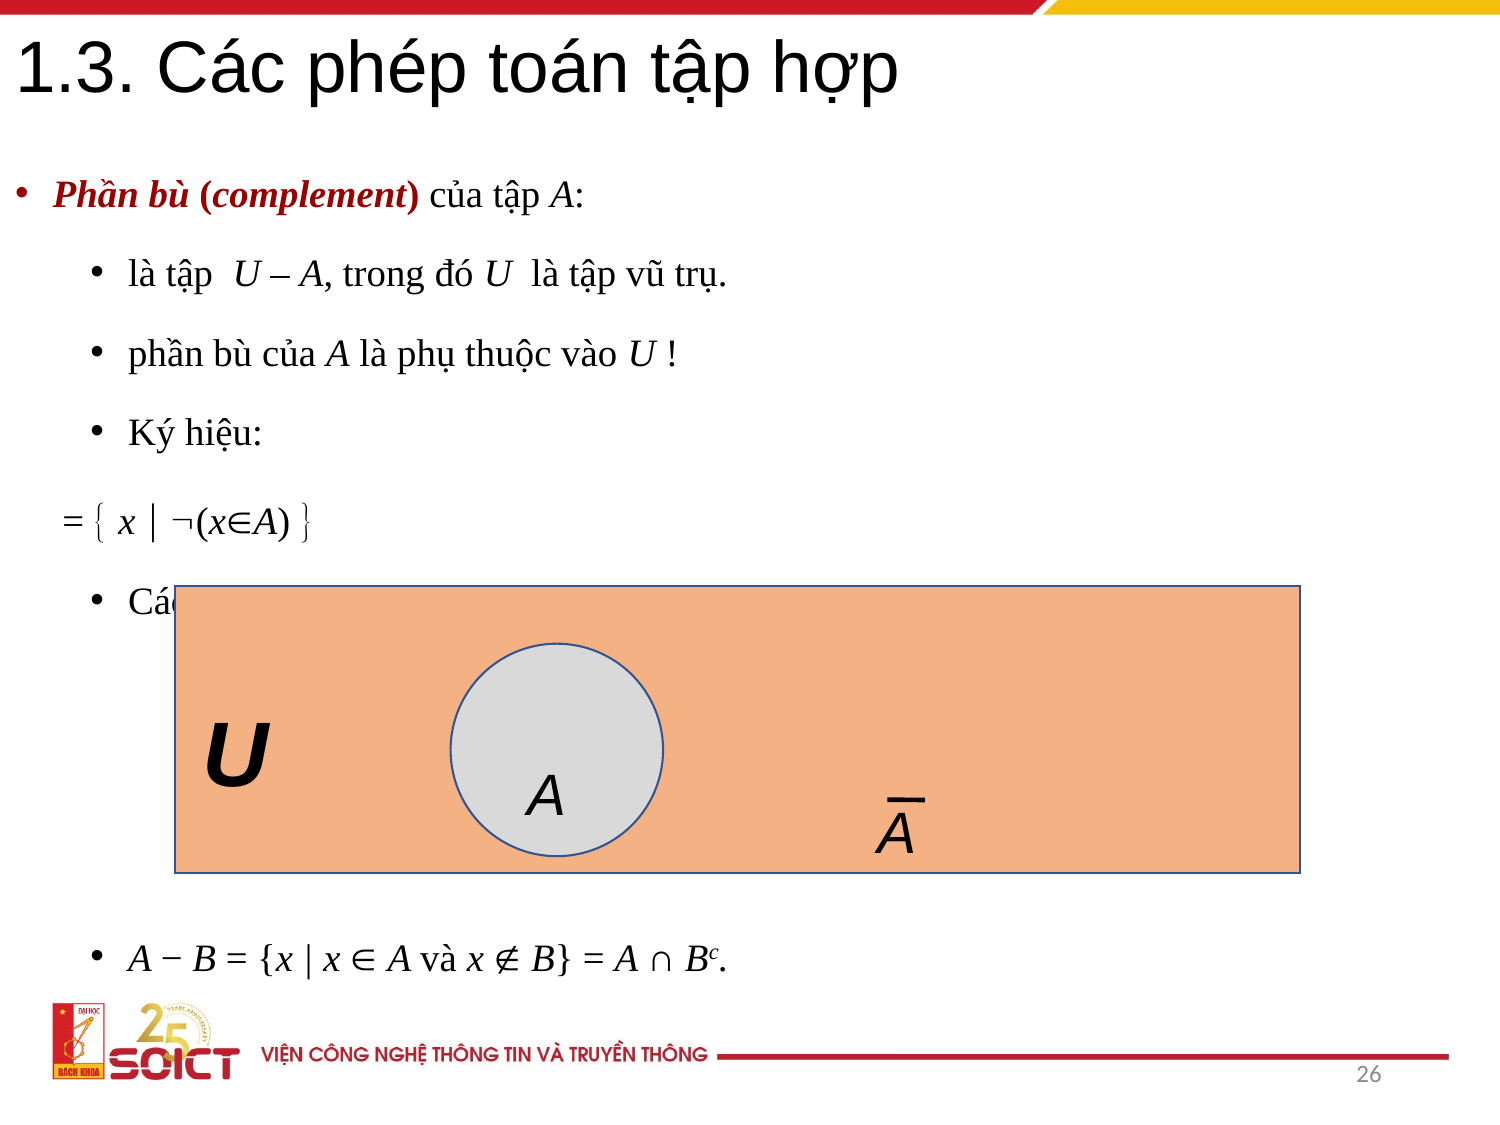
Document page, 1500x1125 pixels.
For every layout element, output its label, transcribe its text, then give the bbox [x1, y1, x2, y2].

title 1.3. Các phép toán tập hợp [0, 0, 1500, 138]
picture [0, 138, 1500, 1125]
slide_number 26 [1059, 1042, 1397, 1103]
text_box U [187, 687, 275, 813]
text_box [449, 642, 665, 858]
text_box [174, 585, 1301, 874]
text_box A [862, 787, 925, 873]
text_box A [512, 750, 575, 835]
